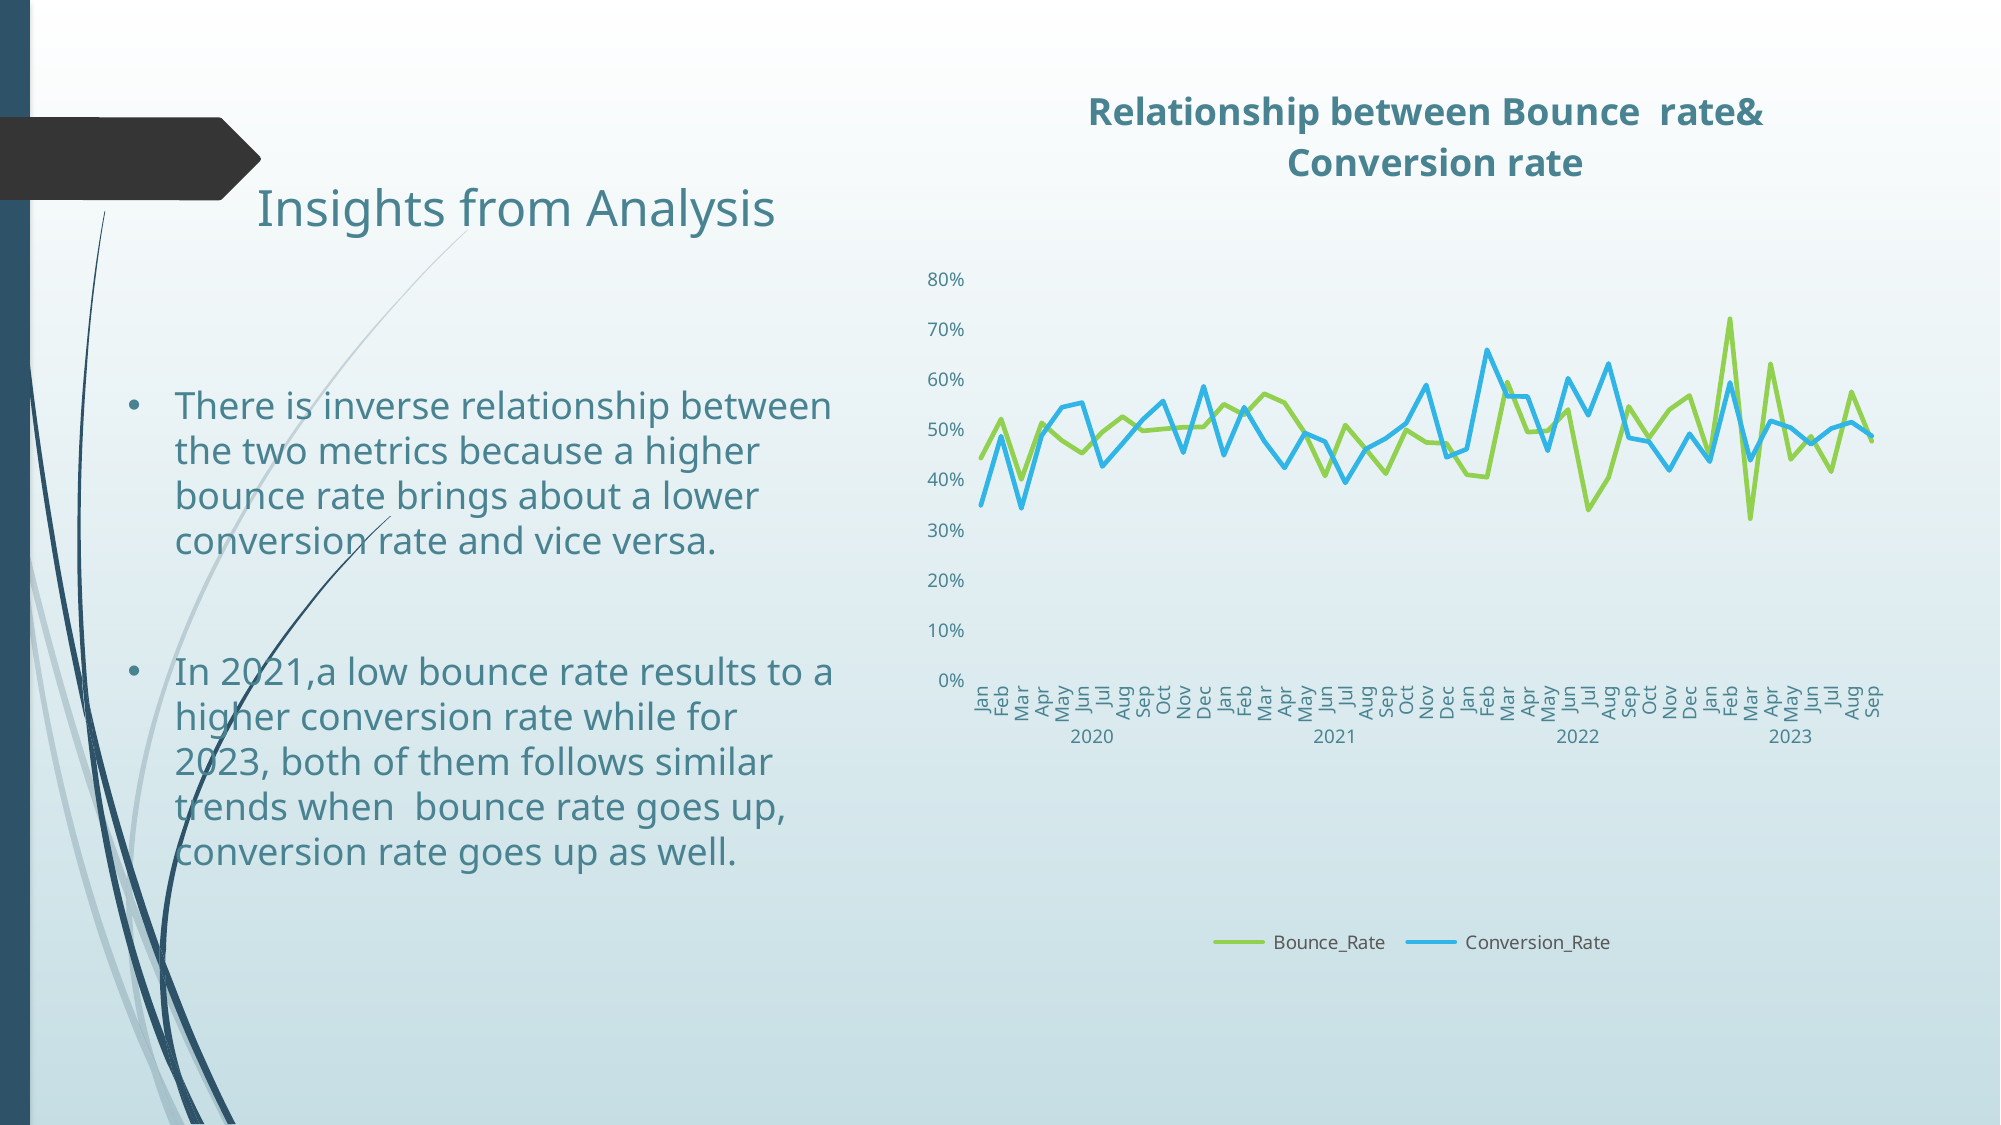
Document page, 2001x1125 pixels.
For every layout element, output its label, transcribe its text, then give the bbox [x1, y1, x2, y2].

chart [899, 72, 1936, 962]
title Insights from Analysis [112, 83, 854, 244]
list There is inverse relationship between the two metrics because a higher bounce rate brings about a lower conversion rate and vice versa. In 2021,a low bounce rate results to a higher conversion rate while for 2023, both of them follows similar trends when bounce rate goes up, conversion rate goes up as well. [112, 262, 854, 962]
